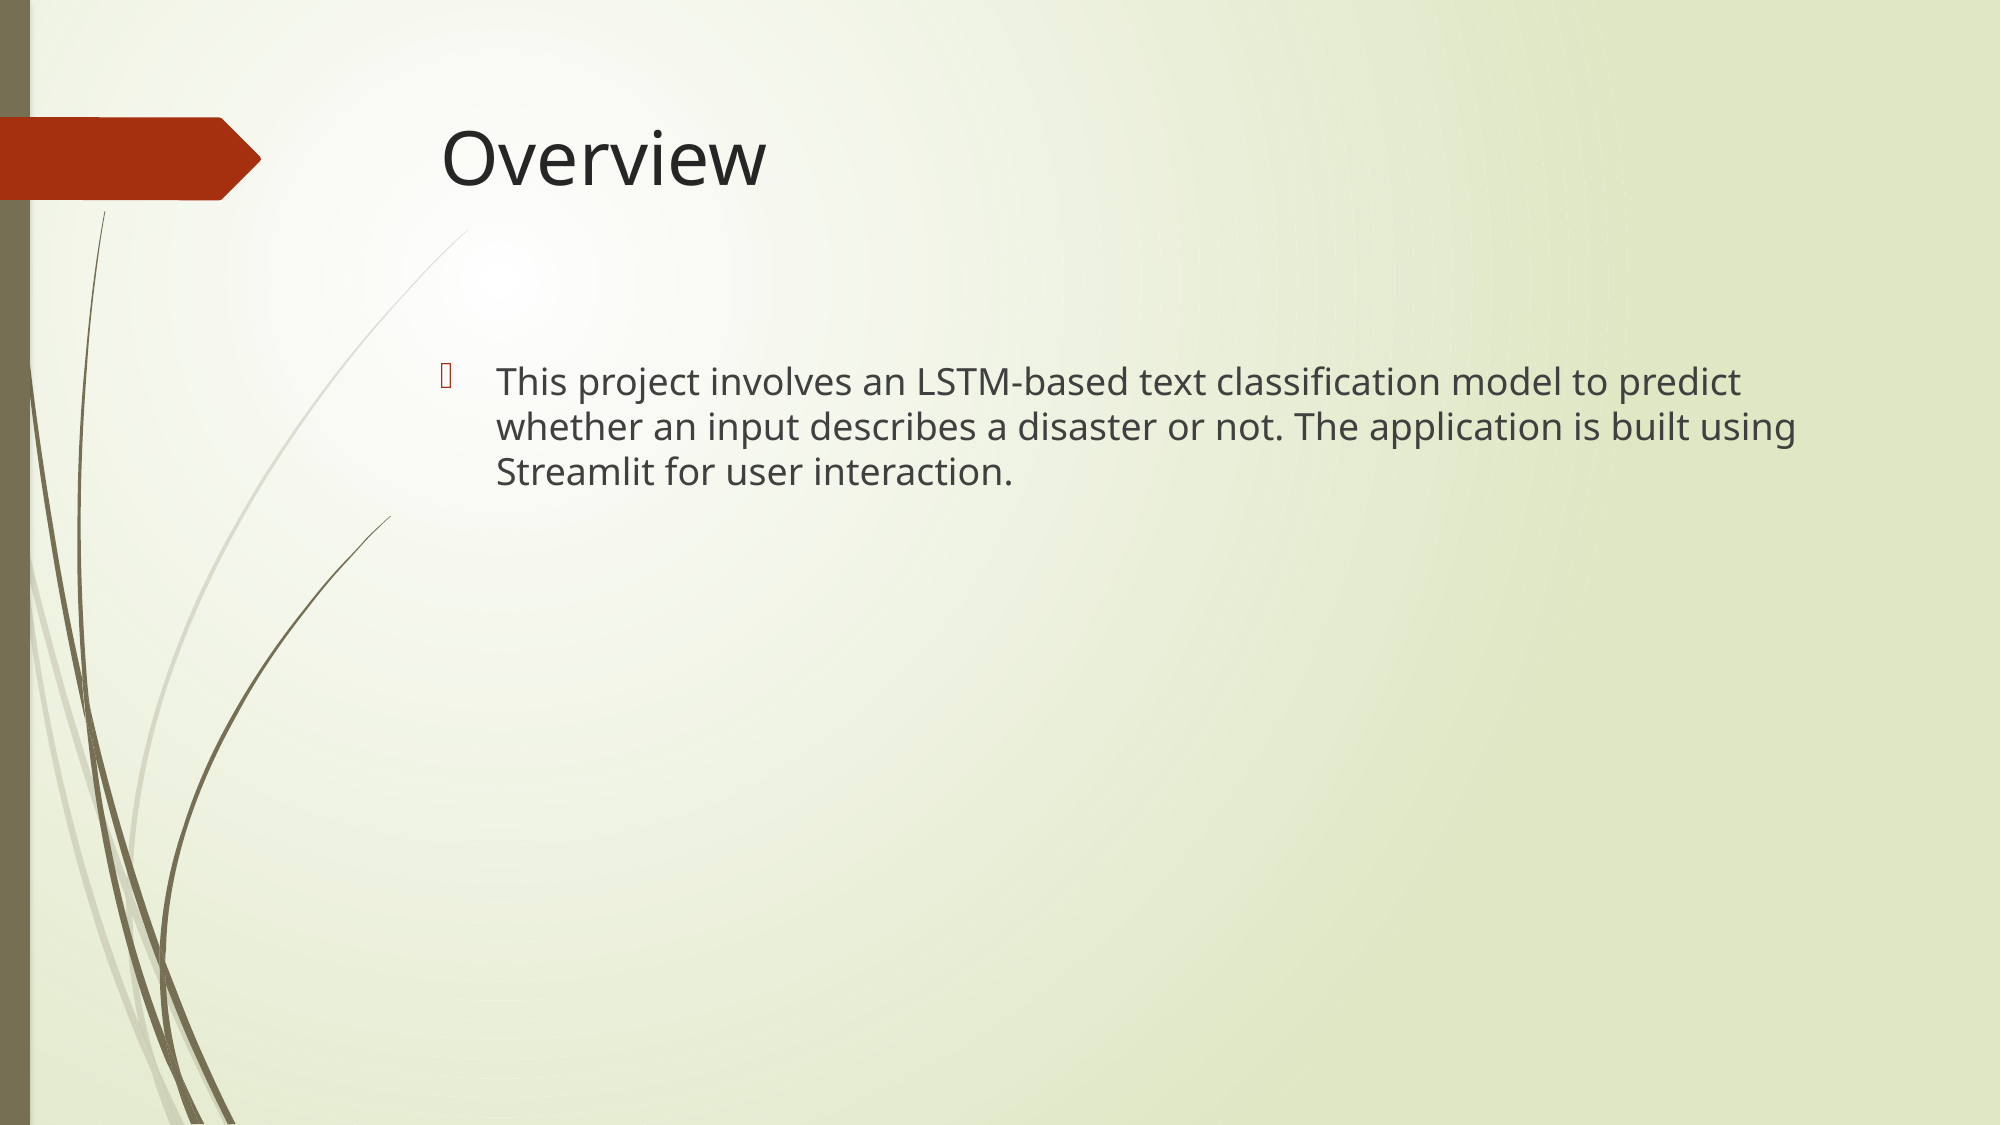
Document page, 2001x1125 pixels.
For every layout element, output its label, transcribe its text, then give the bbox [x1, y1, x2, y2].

title Overview [425, 102, 1888, 313]
list This project involves an LSTM-based text classification model to predict whether an input describes a disaster or not. The application is built using Streamlit for user interaction. [424, 350, 1888, 970]
